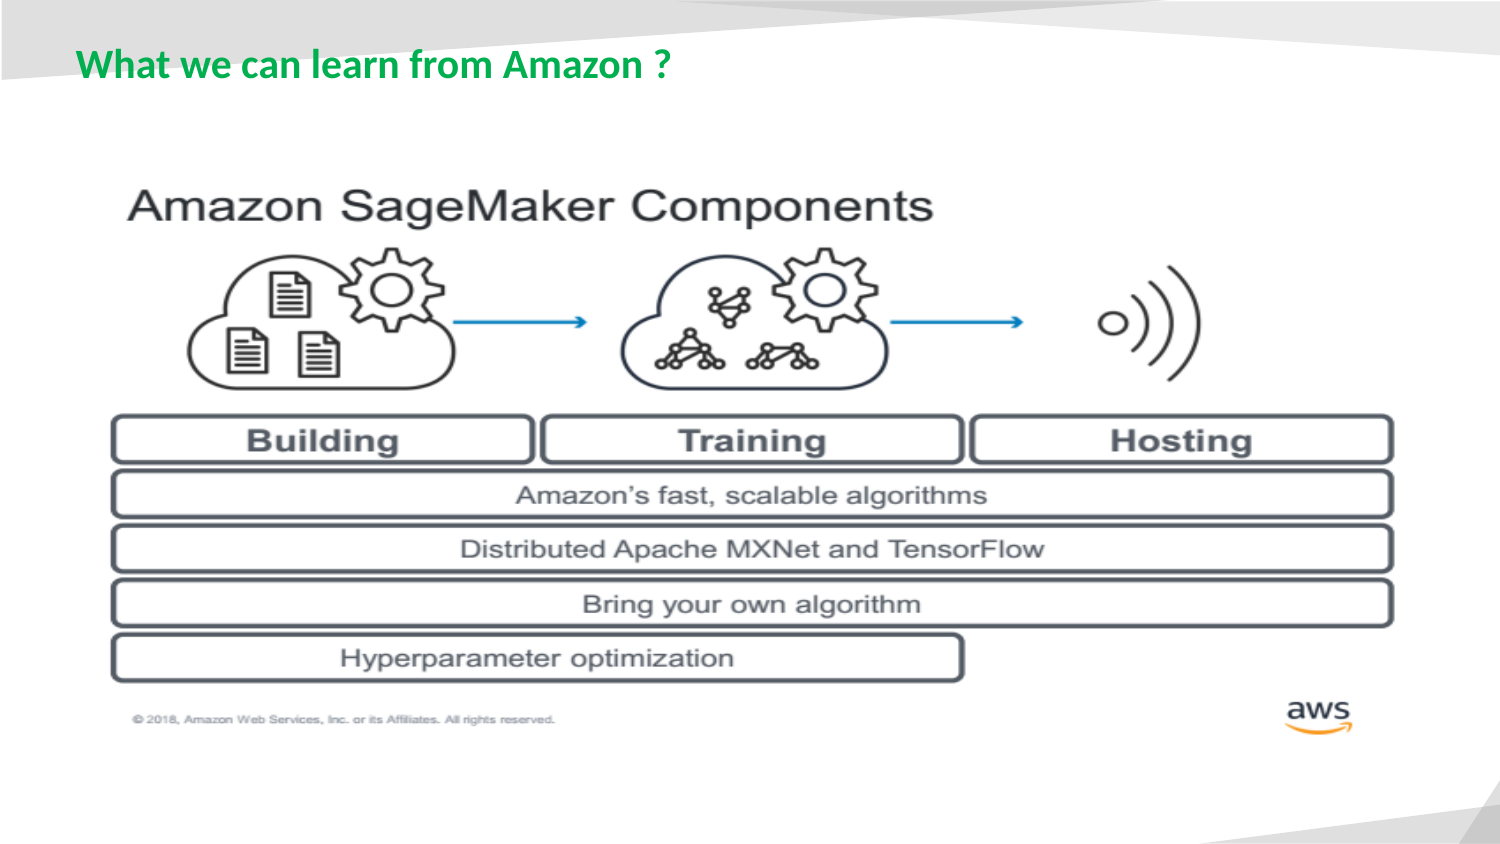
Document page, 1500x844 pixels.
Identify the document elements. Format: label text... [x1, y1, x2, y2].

picture [97, 177, 1409, 739]
text_box What we can learn from Amazon ? [56, 28, 983, 102]
